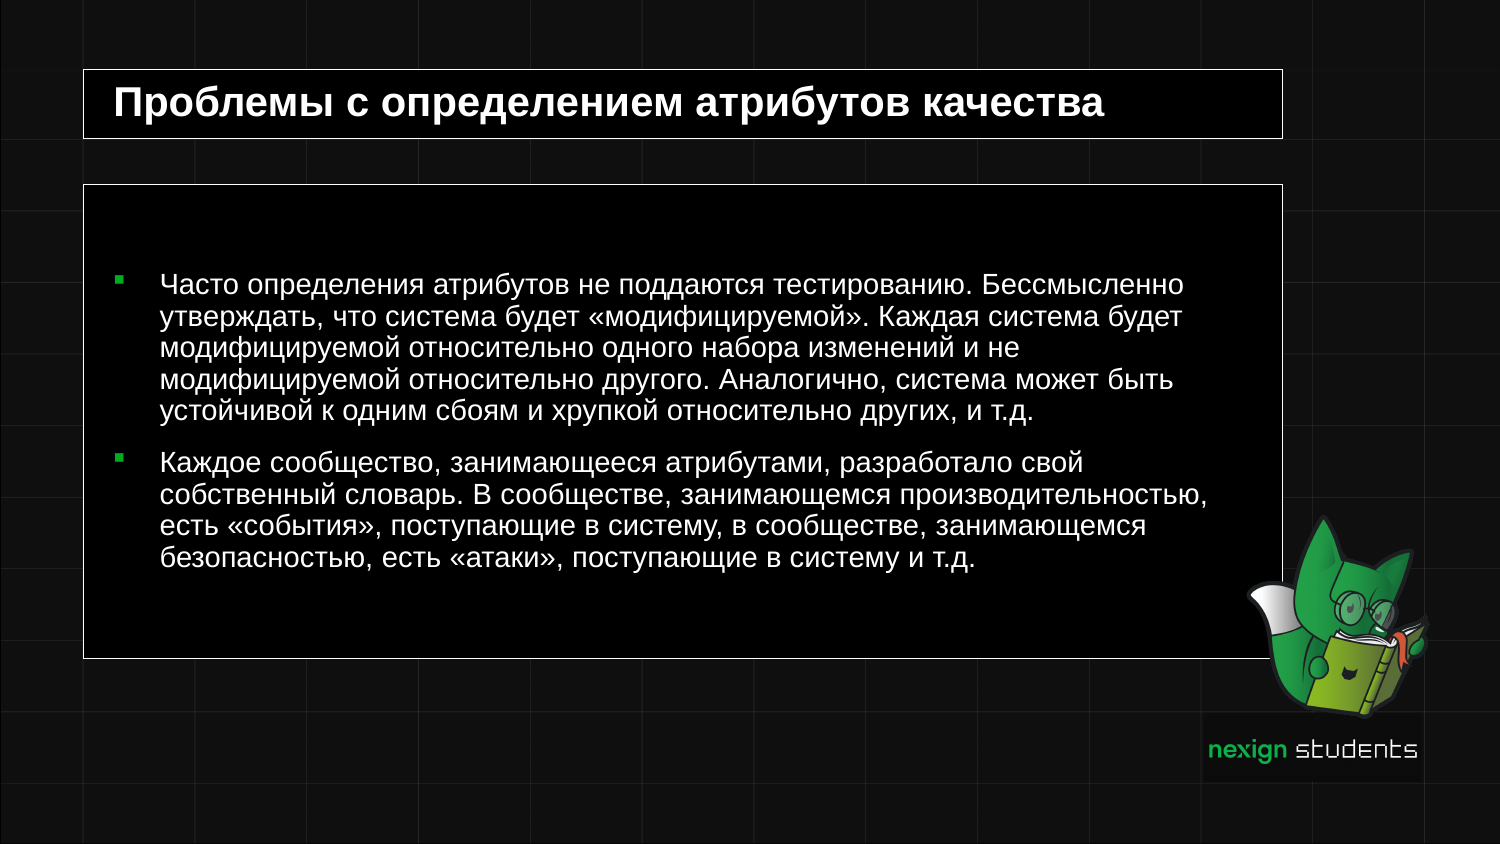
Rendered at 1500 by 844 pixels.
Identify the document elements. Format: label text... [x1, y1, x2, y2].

picture [0, 0, 1500, 844]
list Часто определения атрибутов не поддаются тестированию. Бессмысленно утверждать, что система будет «модифицируемой». Каждая система будет модифицируемой относительно одного набора изменений и не модифицируемой относительно другого. Аналогично, система может быть устойчивой к одним сбоям и хрупкой относительно других, и т.д. Каждое сообщество, занимающееся атрибутами, разработало свой собственный словарь. В сообществе, занимающемся производительностью, есть «события», поступающие в систему, в сообществе, занимающемся безопасностью, есть «атаки», поступающие в систему и т.д. [83, 184, 1283, 659]
title Проблемы с определением атрибутов качества [83, 69, 1283, 139]
